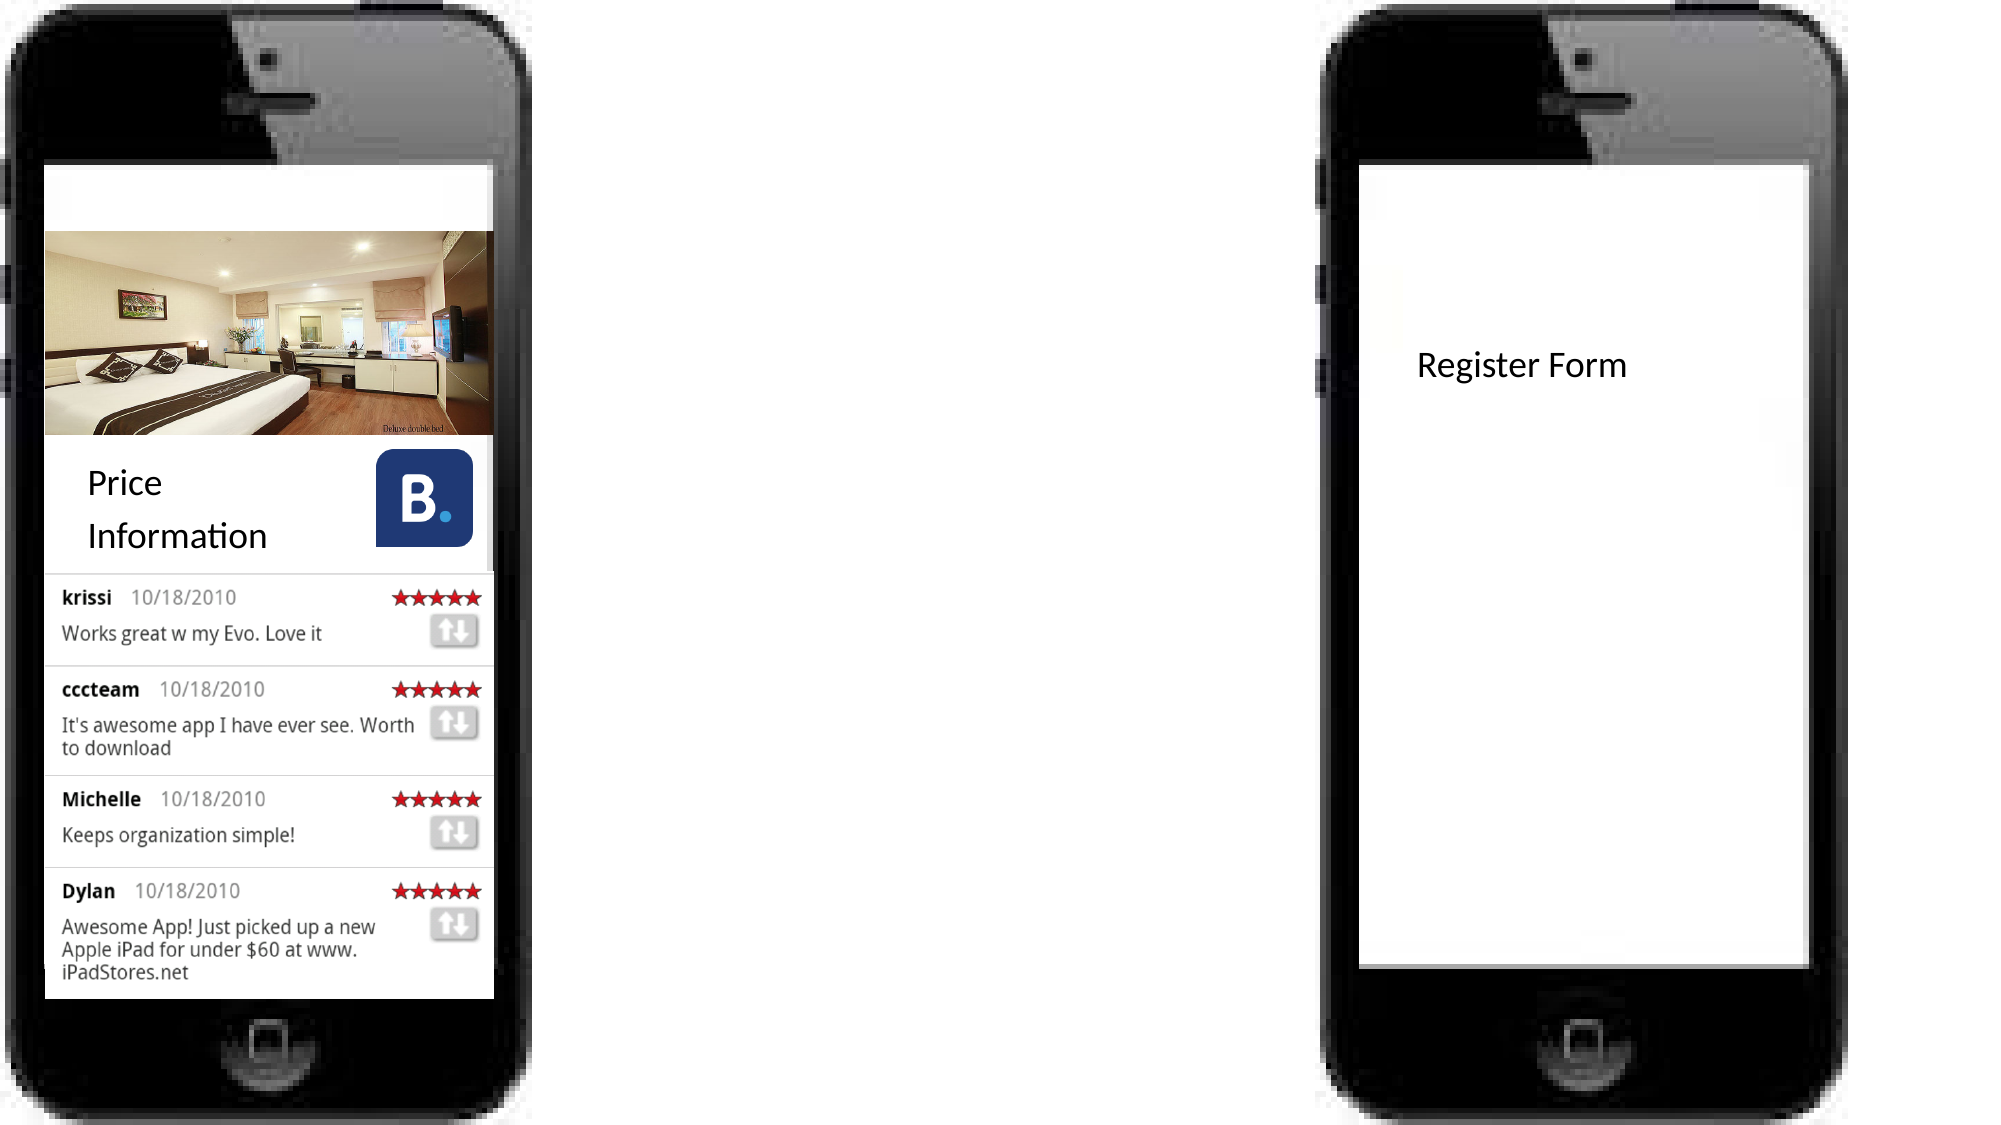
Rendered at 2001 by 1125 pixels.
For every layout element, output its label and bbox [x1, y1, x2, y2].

picture [0, 0, 533, 1125]
picture [1315, 0, 1848, 1125]
